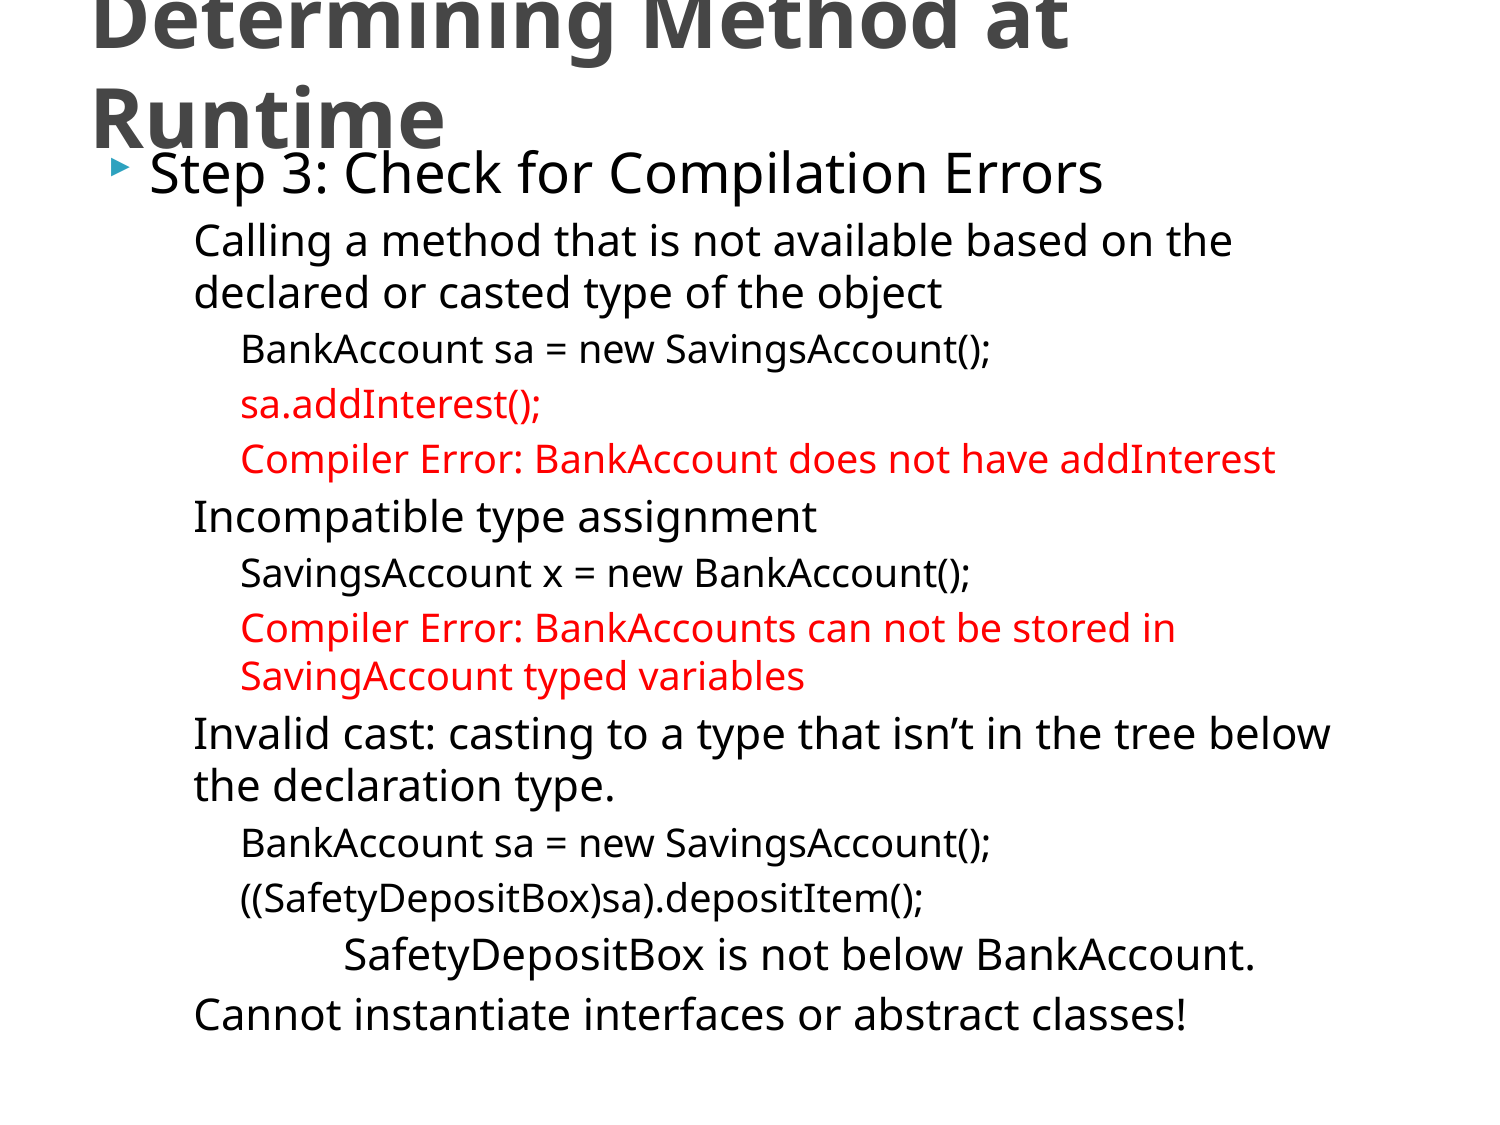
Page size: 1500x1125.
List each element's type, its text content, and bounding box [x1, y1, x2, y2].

list Step 3: Check for Compilation Errors Calling a method that is not available based on the declared or casted type of the object BankAccount sa = new SavingsAccount(); sa.addInterest(); Compiler Error: BankAccount does not have addInterest Incompatible type assignment SavingsAccount x = new BankAccount(); Compiler Error: BankAccounts can not be stored in SavingAccount typed variables Invalid cast: casting to a type that isn’t in the tree below the declaration type. BankAccount sa = new SavingsAccount(); ((SafetyDepositBox)sa).depositItem(); SafetyDepositBox is not below BankAccount. Cannot instantiate interfaces or abstract classes! [75, 130, 1425, 1100]
title Determining Method at Runtime [75, 0, 1425, 130]
